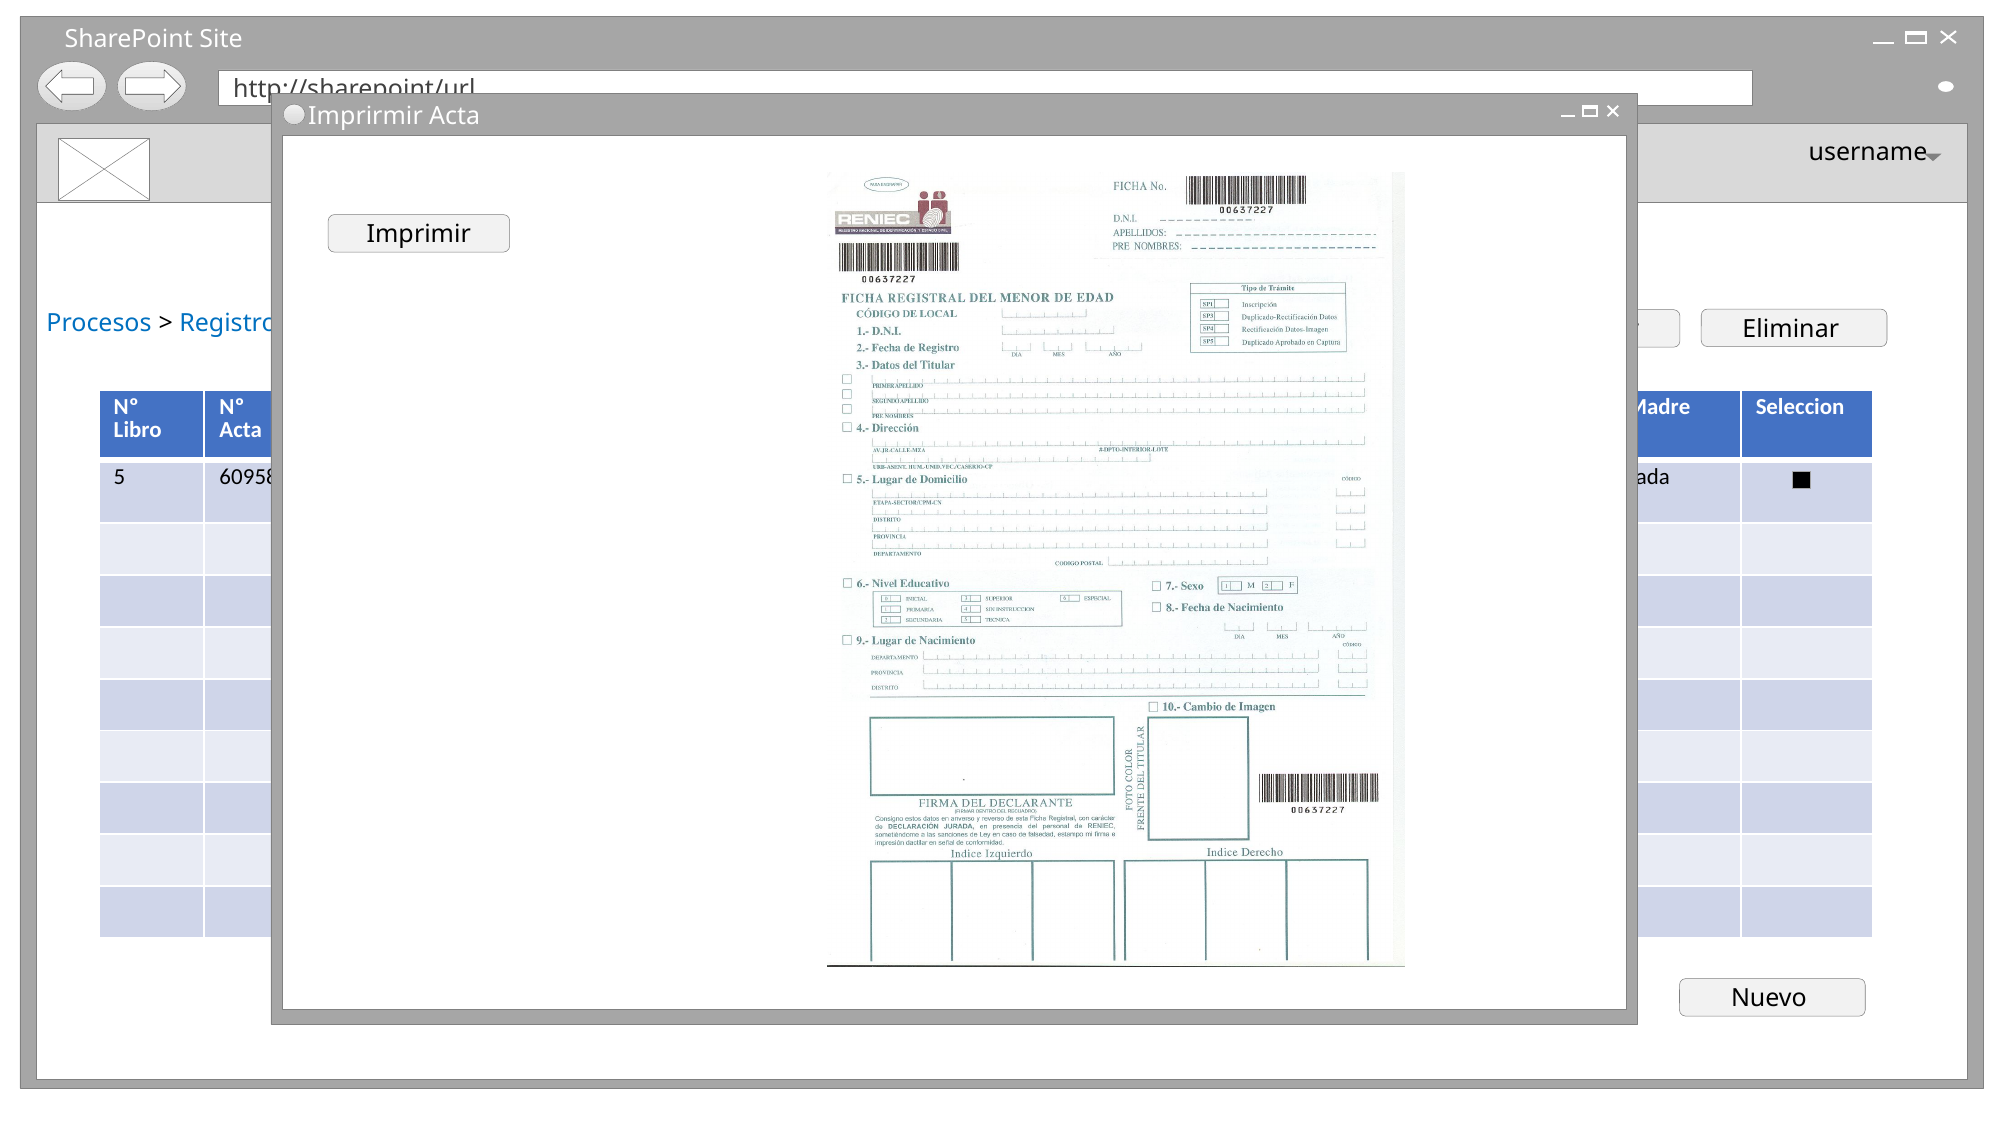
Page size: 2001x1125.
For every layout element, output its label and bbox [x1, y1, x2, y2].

text_box [58, 138, 150, 200]
text_box [270, 93, 1638, 1025]
picture [827, 172, 1405, 967]
text_box [19, 16, 1984, 1089]
text_box [1792, 460, 1828, 499]
